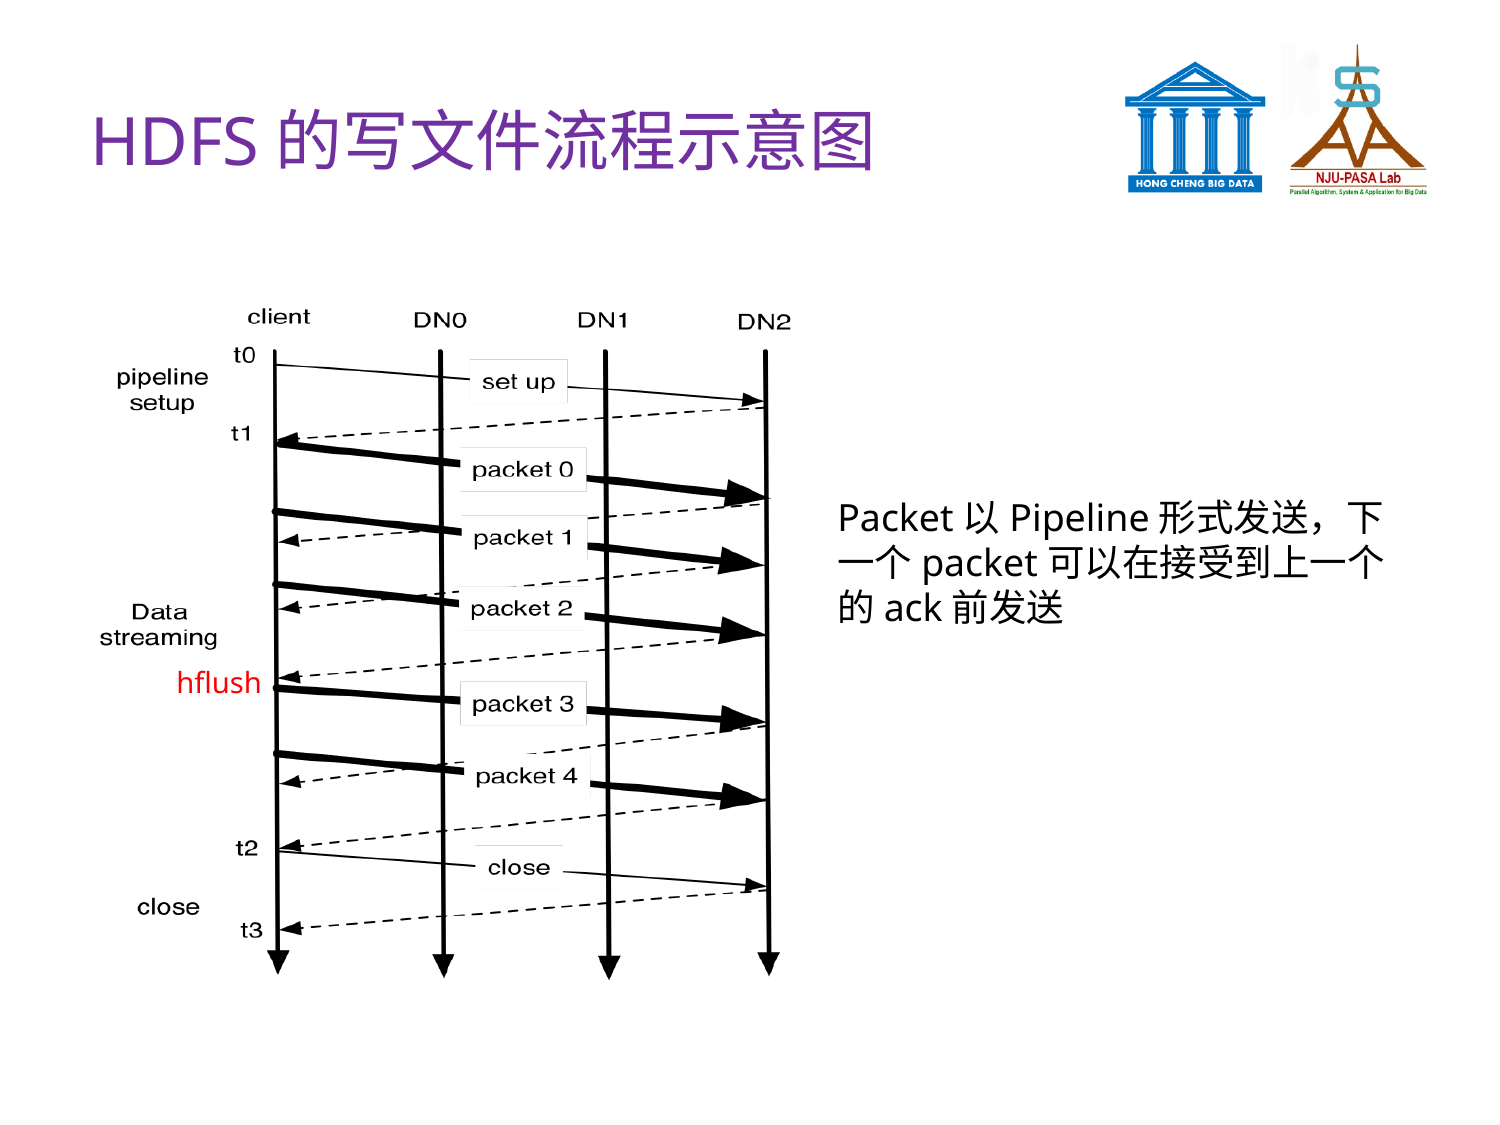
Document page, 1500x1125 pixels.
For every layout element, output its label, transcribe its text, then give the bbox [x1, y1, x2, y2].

picture [1281, 42, 1435, 197]
text_box Packet以Pipeline形式发送，下一个packet可以在接受到上一个的ack前发送 [822, 486, 1425, 637]
picture [100, 301, 817, 981]
title HDFS的写文件流程示意图 [75, 45, 1425, 233]
